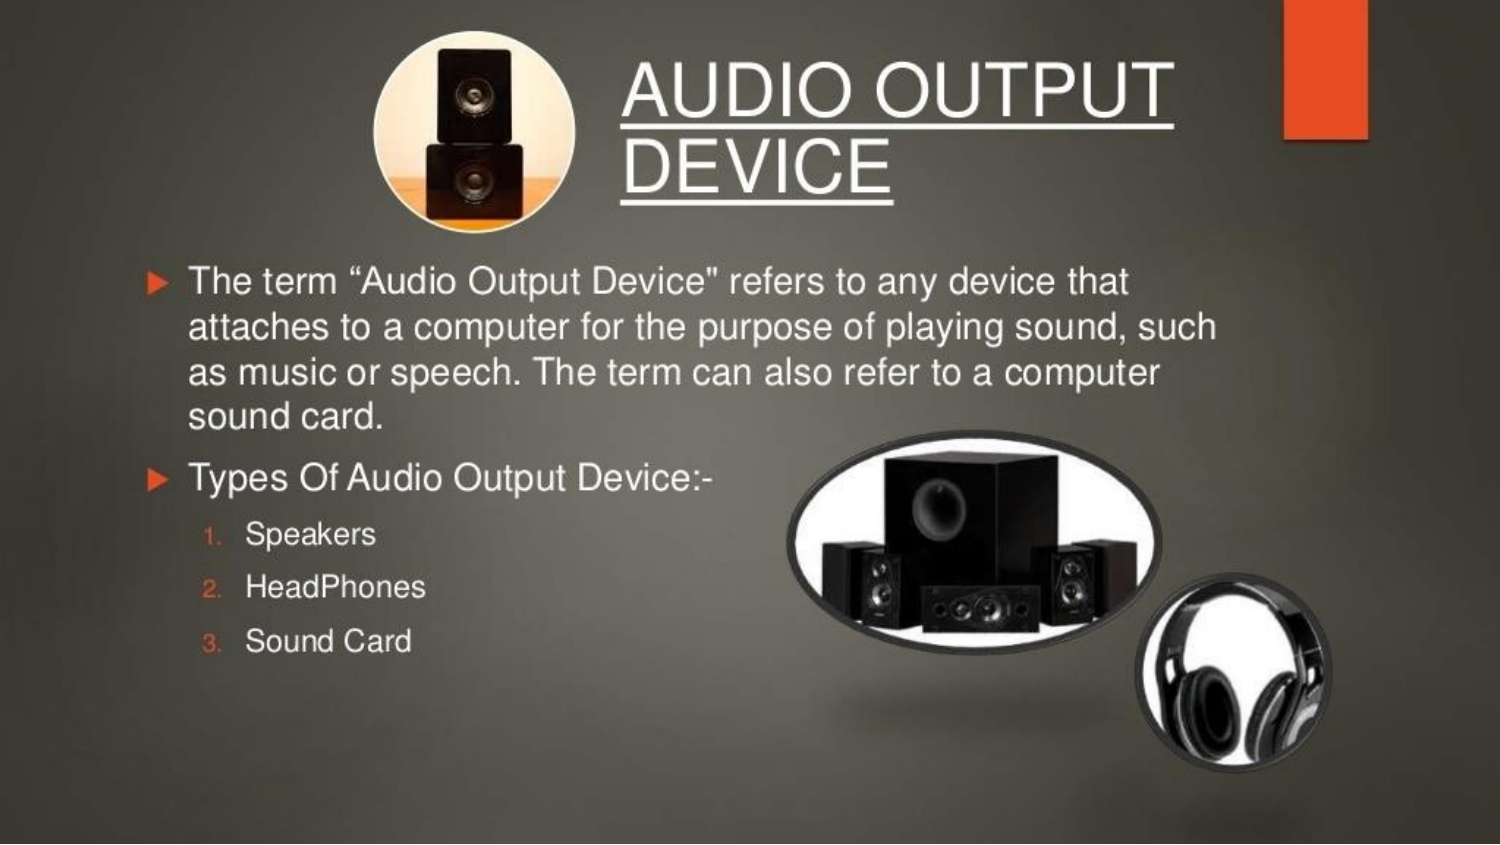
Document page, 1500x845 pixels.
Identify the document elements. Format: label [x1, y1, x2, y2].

text_box [0, 0, 1500, 844]
